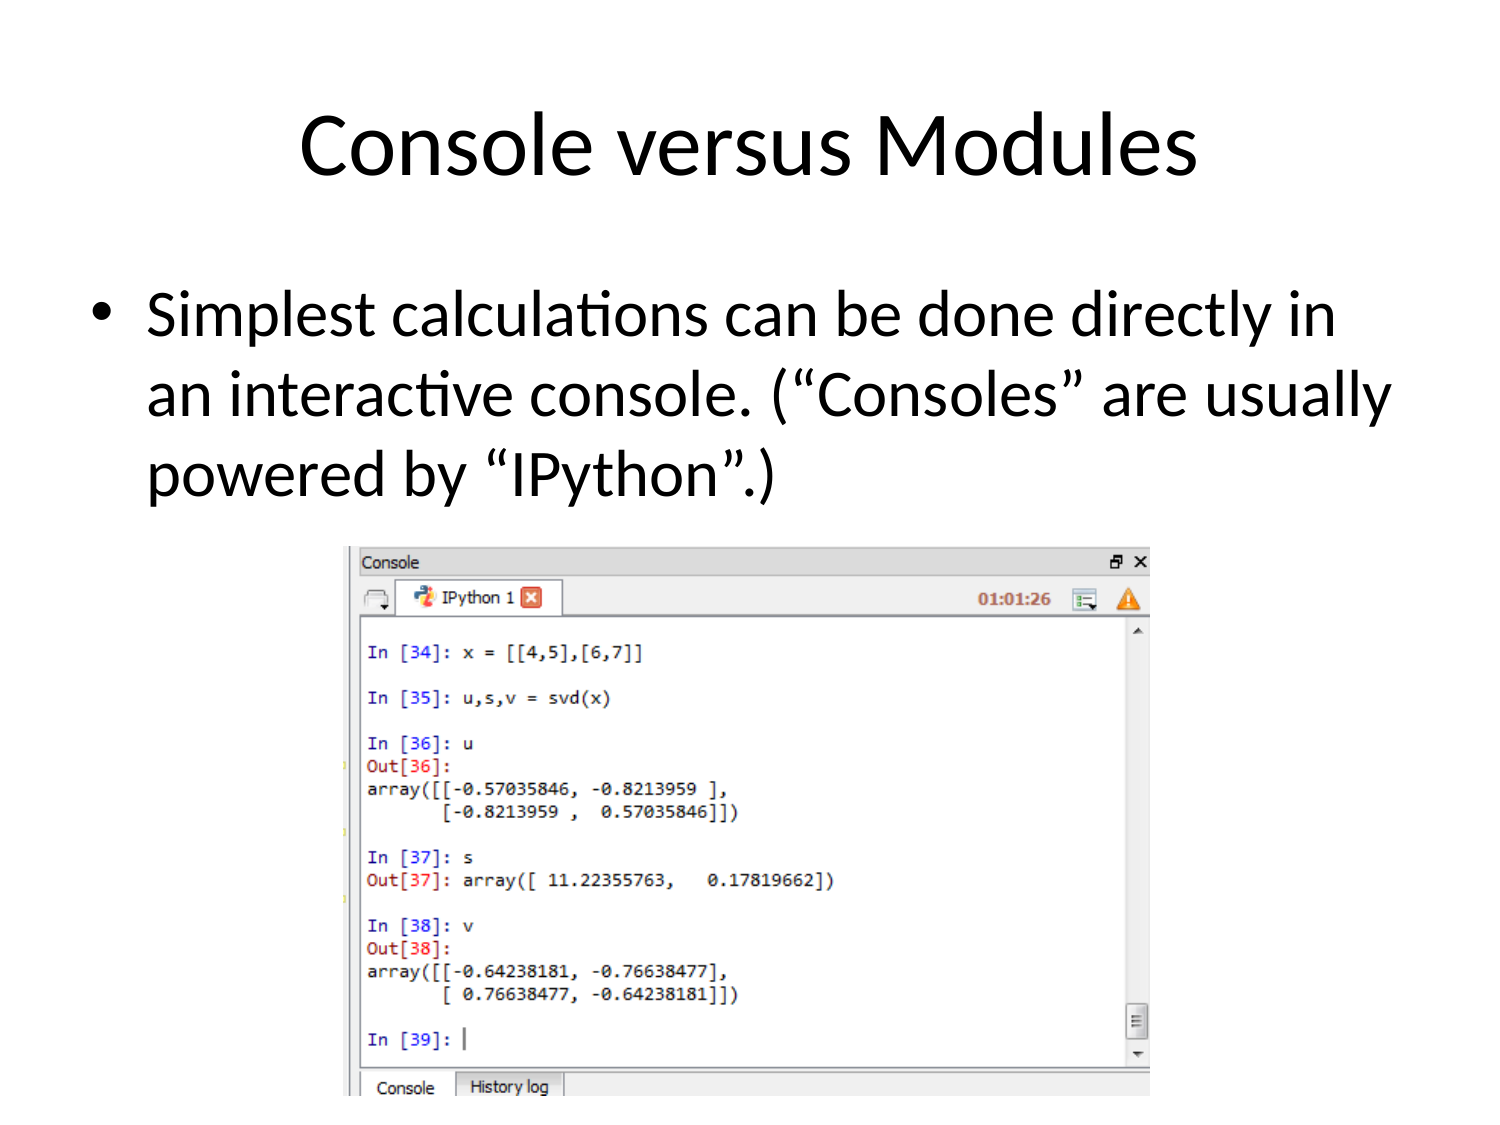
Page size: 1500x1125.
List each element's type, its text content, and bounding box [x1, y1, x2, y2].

picture [343, 546, 1150, 1096]
title Console versus Modules [75, 45, 1425, 233]
list Simplest calculations can be done directly in an interactive console. (“Consoles” are usually powered by “IPython”.) [75, 262, 1425, 1005]
